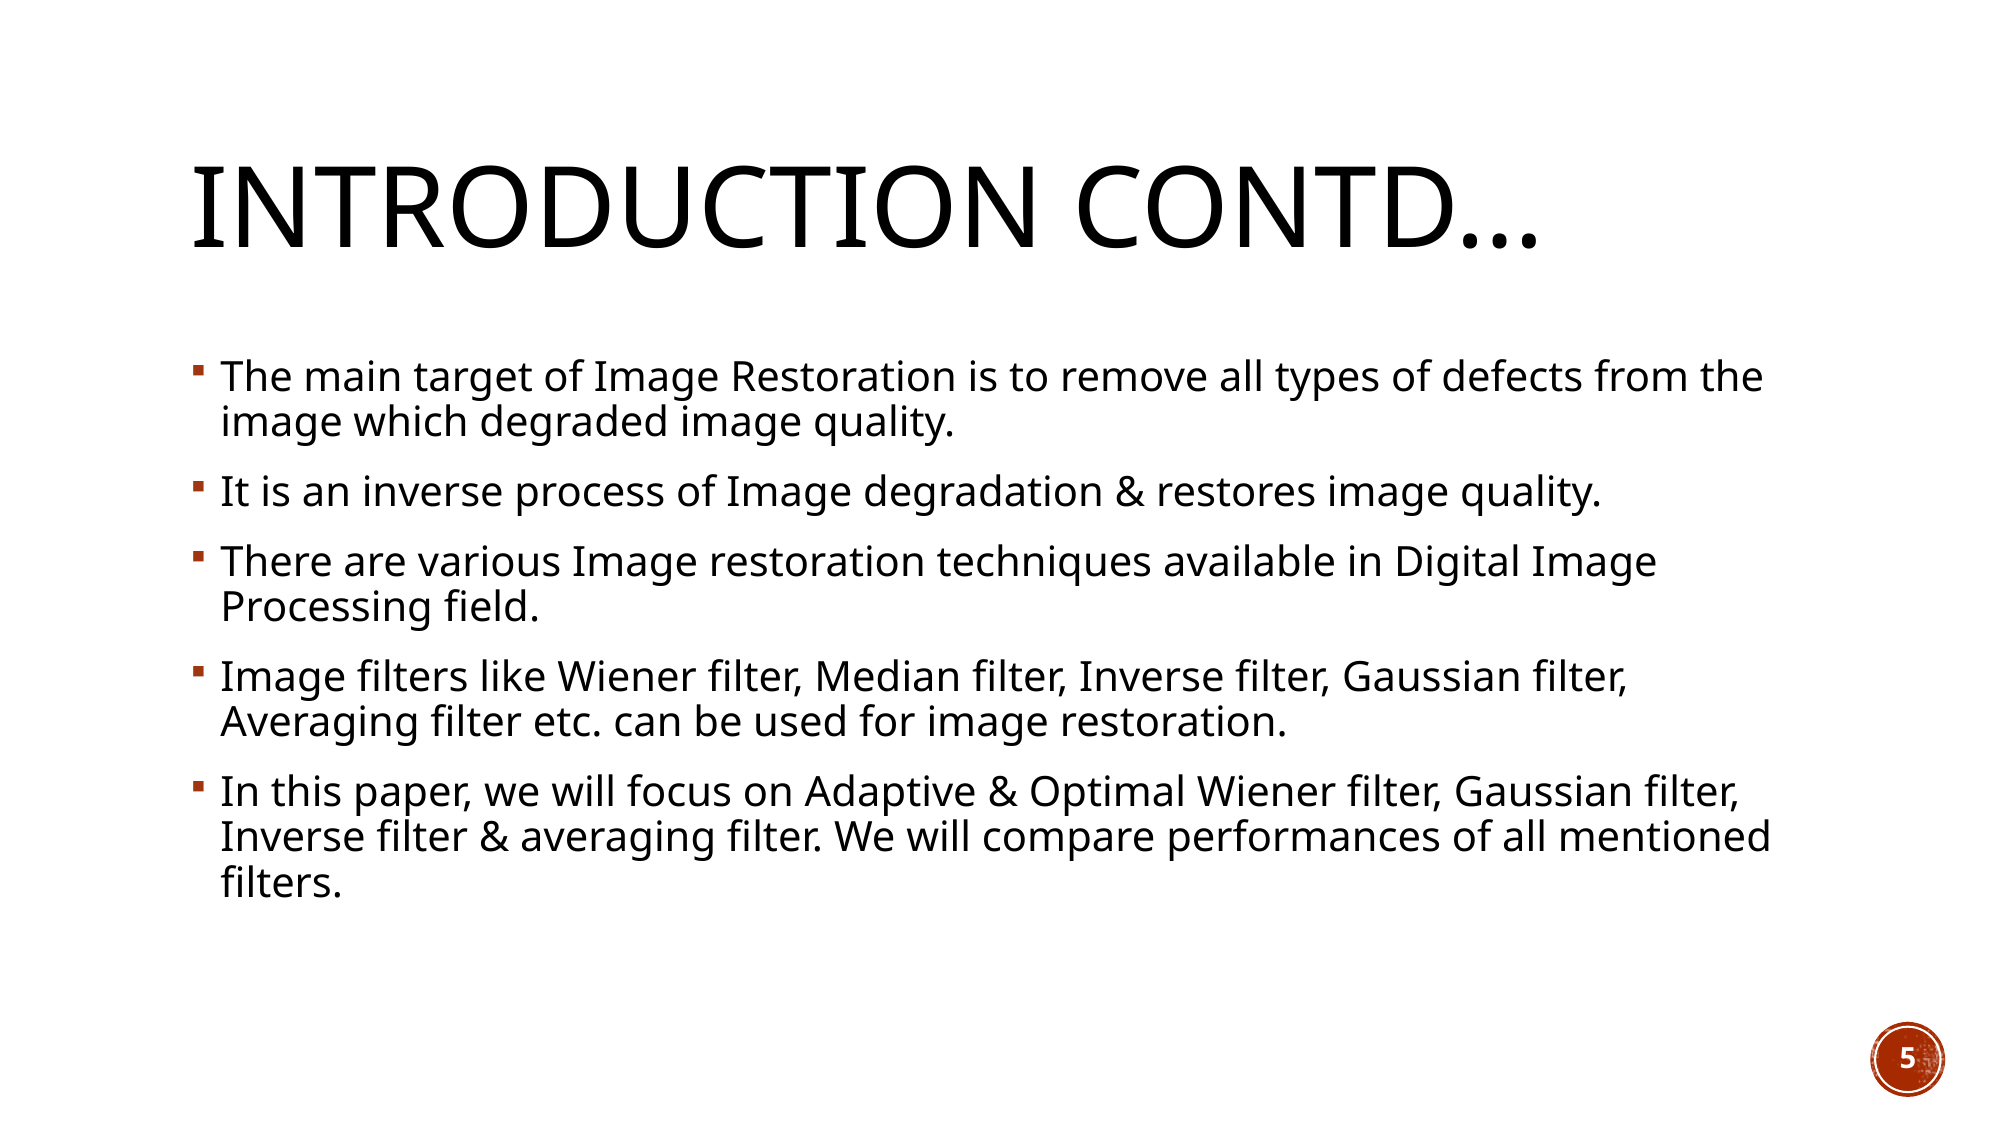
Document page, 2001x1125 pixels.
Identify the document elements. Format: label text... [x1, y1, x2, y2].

slide_number 5 [1855, 1028, 1961, 1089]
title Introduction Contd… [175, 79, 1826, 344]
list The main target of Image Restoration is to remove all types of defects from the image which degraded image quality. It is an inverse process of Image degradation & restores image quality. There are various Image restoration techniques available in Digital Image Processing field. Image filters like Wiener filter, Median filter, Inverse filter, Gaussian filter, Averaging filter etc. can be used for image restoration. In this paper, we will focus on Adaptive & Optimal Wiener filter, Gaussian filter, Inverse filter & averaging filter. We will compare performances of all mentioned filters. [175, 348, 1826, 1013]
